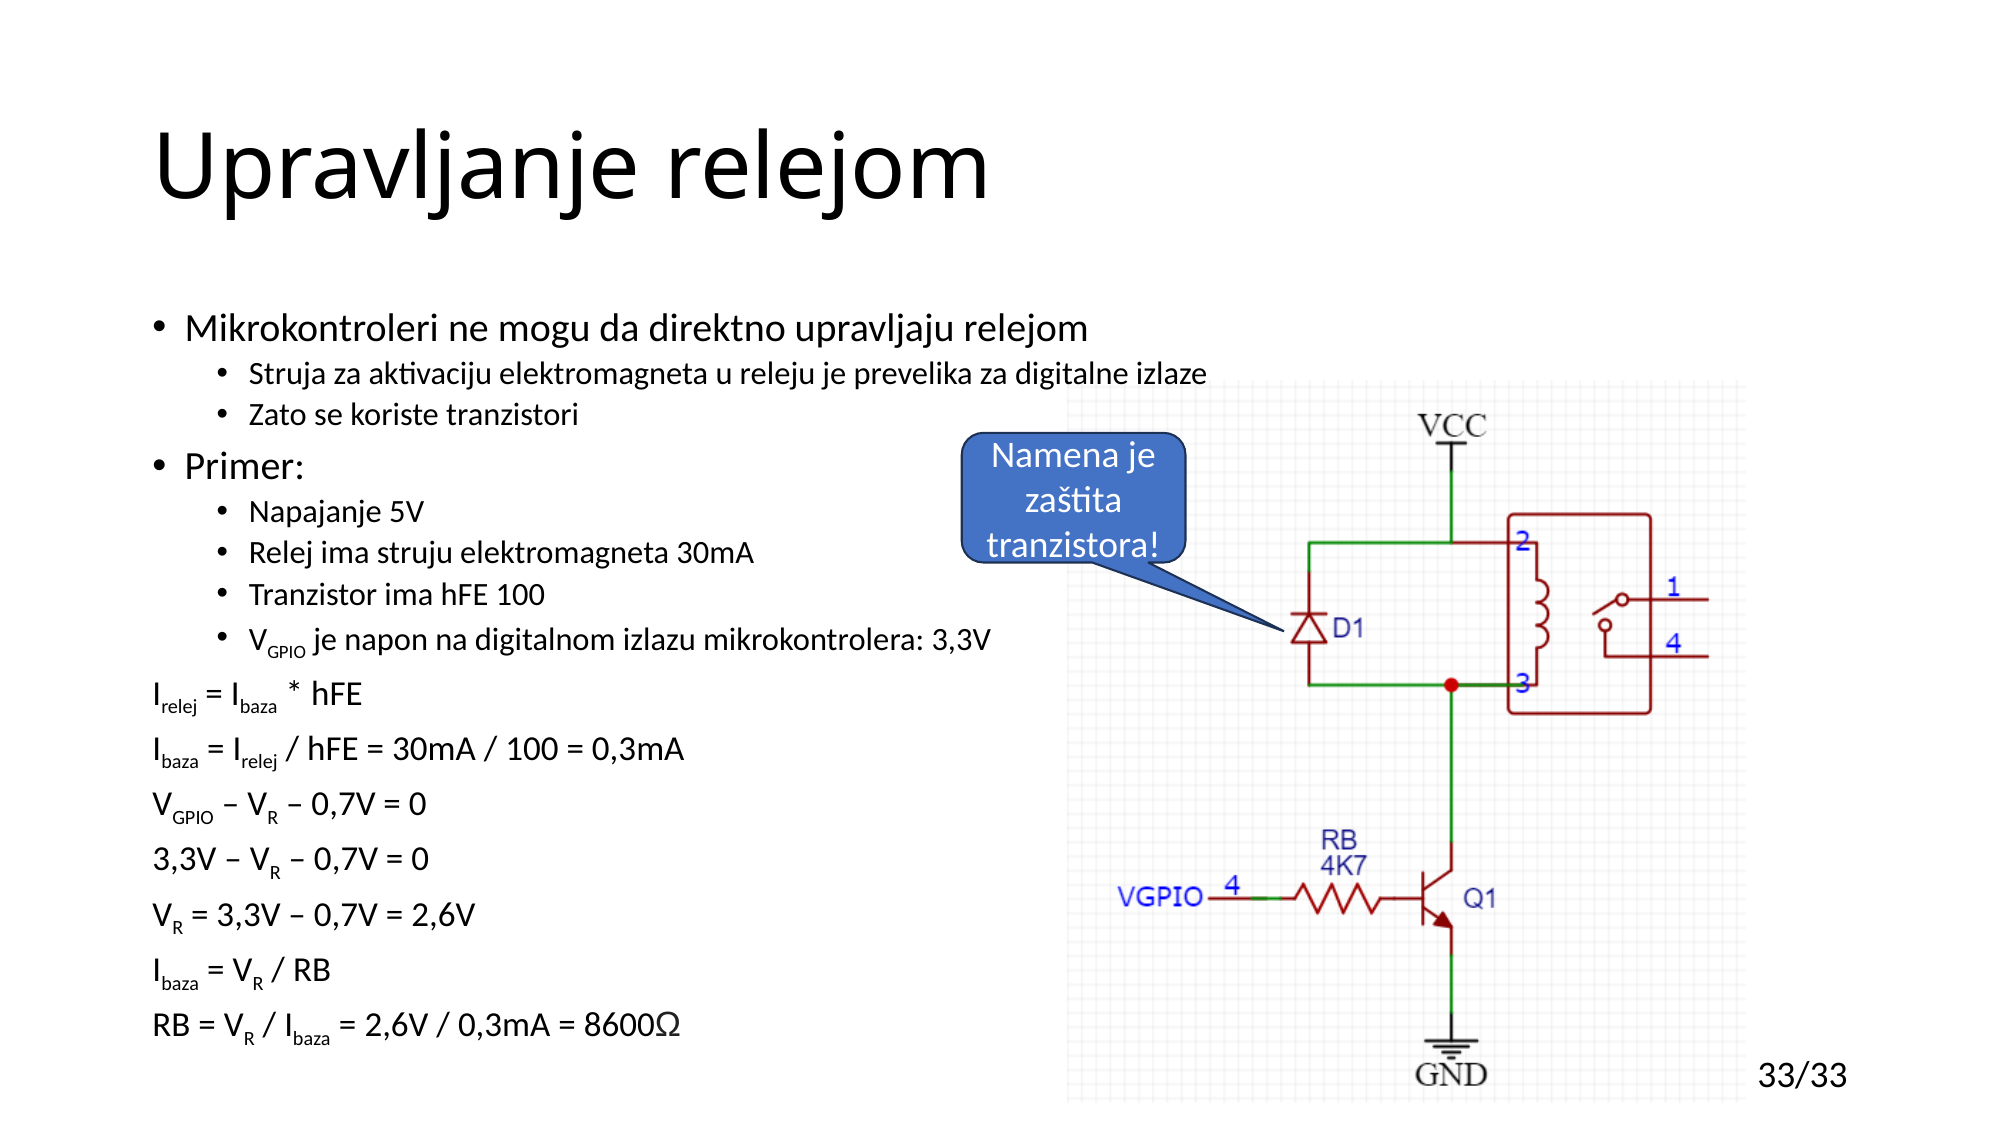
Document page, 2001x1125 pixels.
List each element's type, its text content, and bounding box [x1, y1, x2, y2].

text_box Namena je zaštita tranzistora! [960, 431, 1067, 564]
picture [1067, 380, 1746, 1103]
title Upravljanje relejom [137, 59, 1863, 278]
list Mikrokontroleri ne mogu da direktno upravljaju relejom Struja za aktivaciju elektromagneta u releju je prevelika za digitalne izlaze Zato se koriste tranzistori Primer: Napajanje 5V Relej ima struju elektromagneta 30mA Tranzistor ima hFE 100 VGPIO je napon na digitalnom izlazu mikrokontrolera: 3,3V Irelej = Ibaza * hFE Ibaza = Irelej / hFE = 30mA / 100 = 0,3mA VGPIO – VR – 0,7V = 0 3,3V – VR – 0,7V = 0 VR = 3,3V – 0,7V = 2,6V Ibaza = VR / RB RB = VR / Ibaza = 2,6V / 0,3mA = 8600Ω [137, 299, 1863, 1066]
